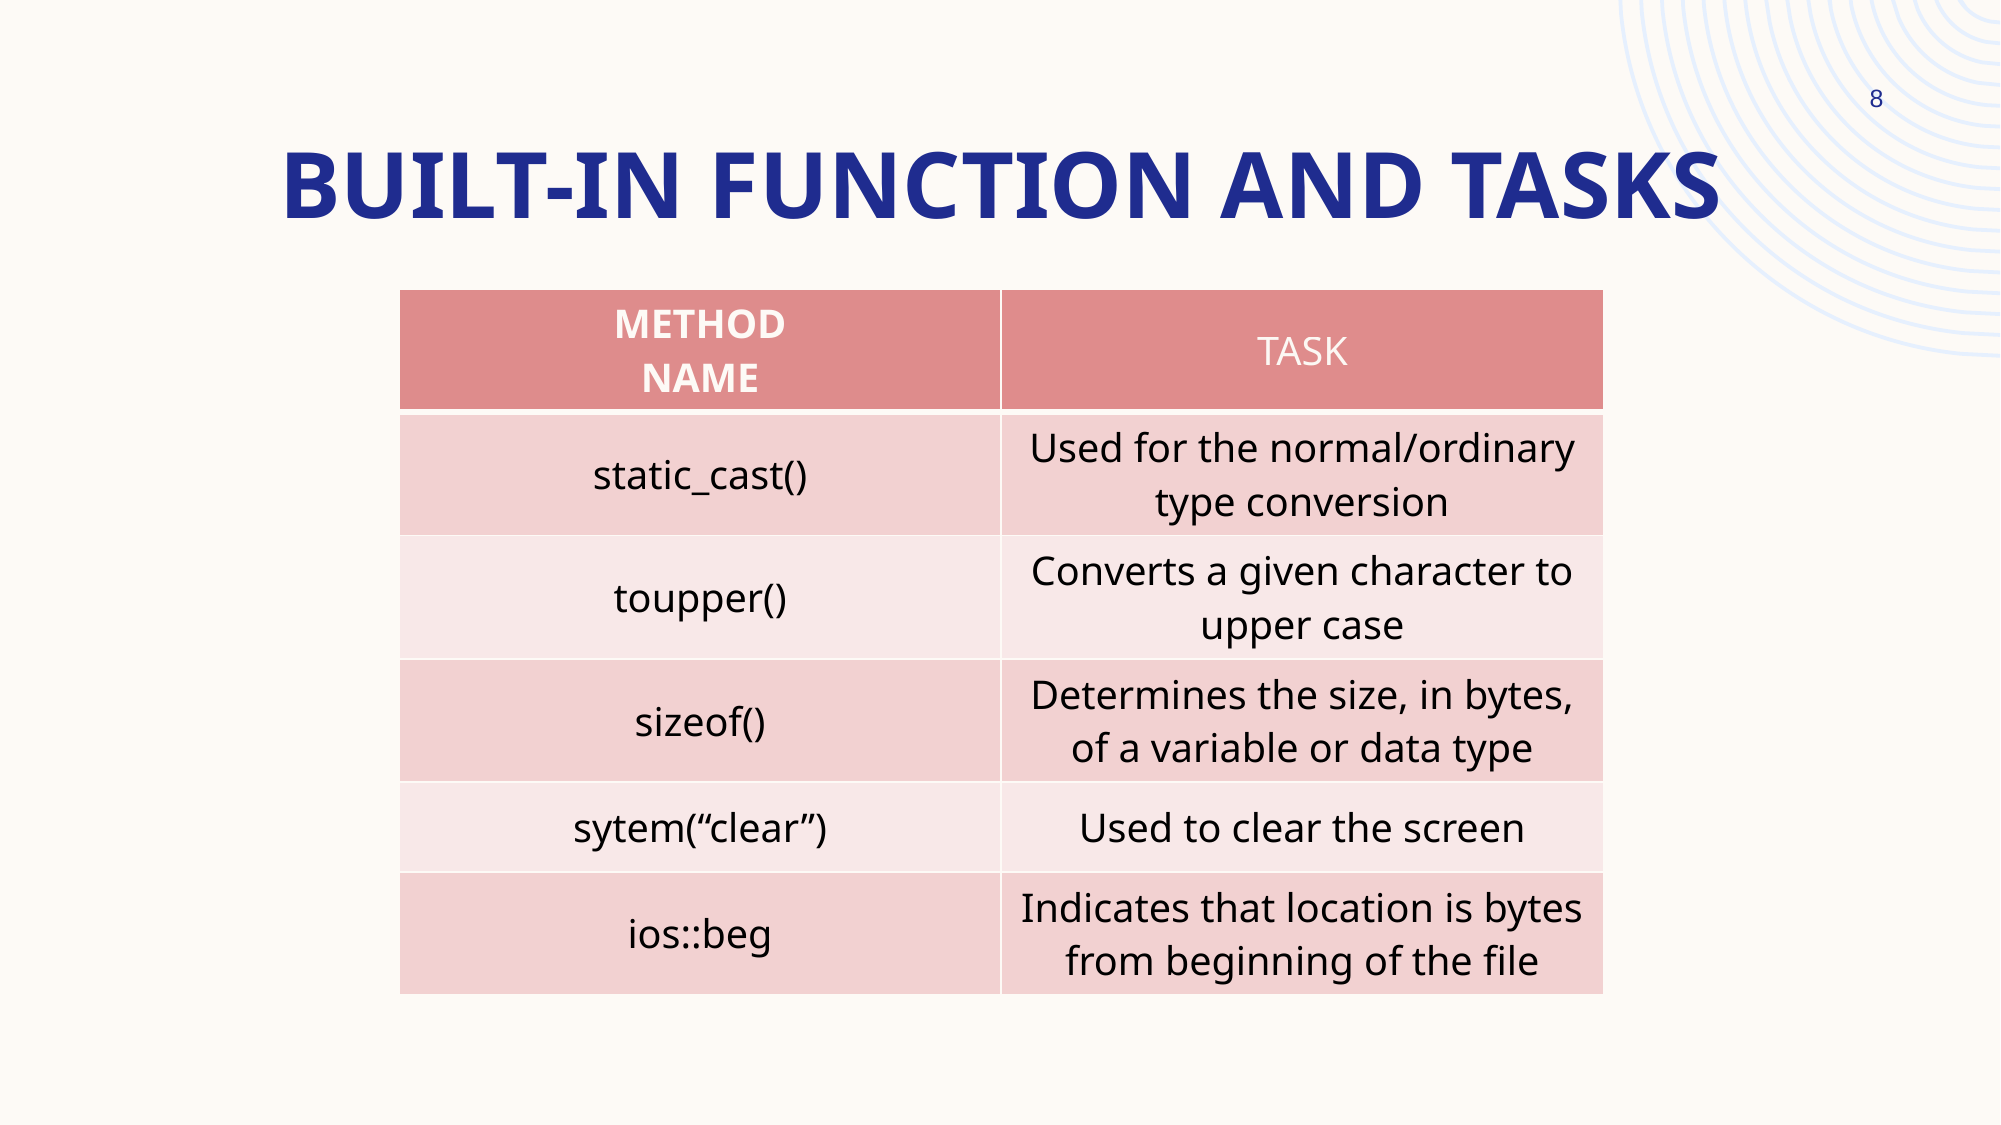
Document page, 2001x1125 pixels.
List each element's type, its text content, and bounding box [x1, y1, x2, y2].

table_header METHOD NAME [400, 290, 1000, 409]
table_cell sizeof() [400, 660, 1000, 781]
table_cell ios::beg [400, 873, 1000, 994]
table_cell Used to clear the screen [1002, 783, 1603, 871]
table_cell Indicates that location is bytes from beginning of the file [1002, 873, 1603, 994]
table_cell Converts a given character to upper case [1002, 536, 1603, 658]
table_header TASK [1002, 290, 1603, 409]
table_cell Determines the size, in bytes, of a variable or data type [1002, 660, 1603, 781]
title BUILT-IN FUNCTION AND TASKS [126, 118, 1877, 245]
table_cell Used for the normal/ordinary type conversion [1002, 415, 1603, 535]
table_cell toupper() [400, 536, 1000, 658]
slide_number 8 [1795, 75, 1958, 120]
table_cell static_cast() [400, 415, 1000, 535]
table_cell sytem(“clear”) [400, 783, 1000, 871]
